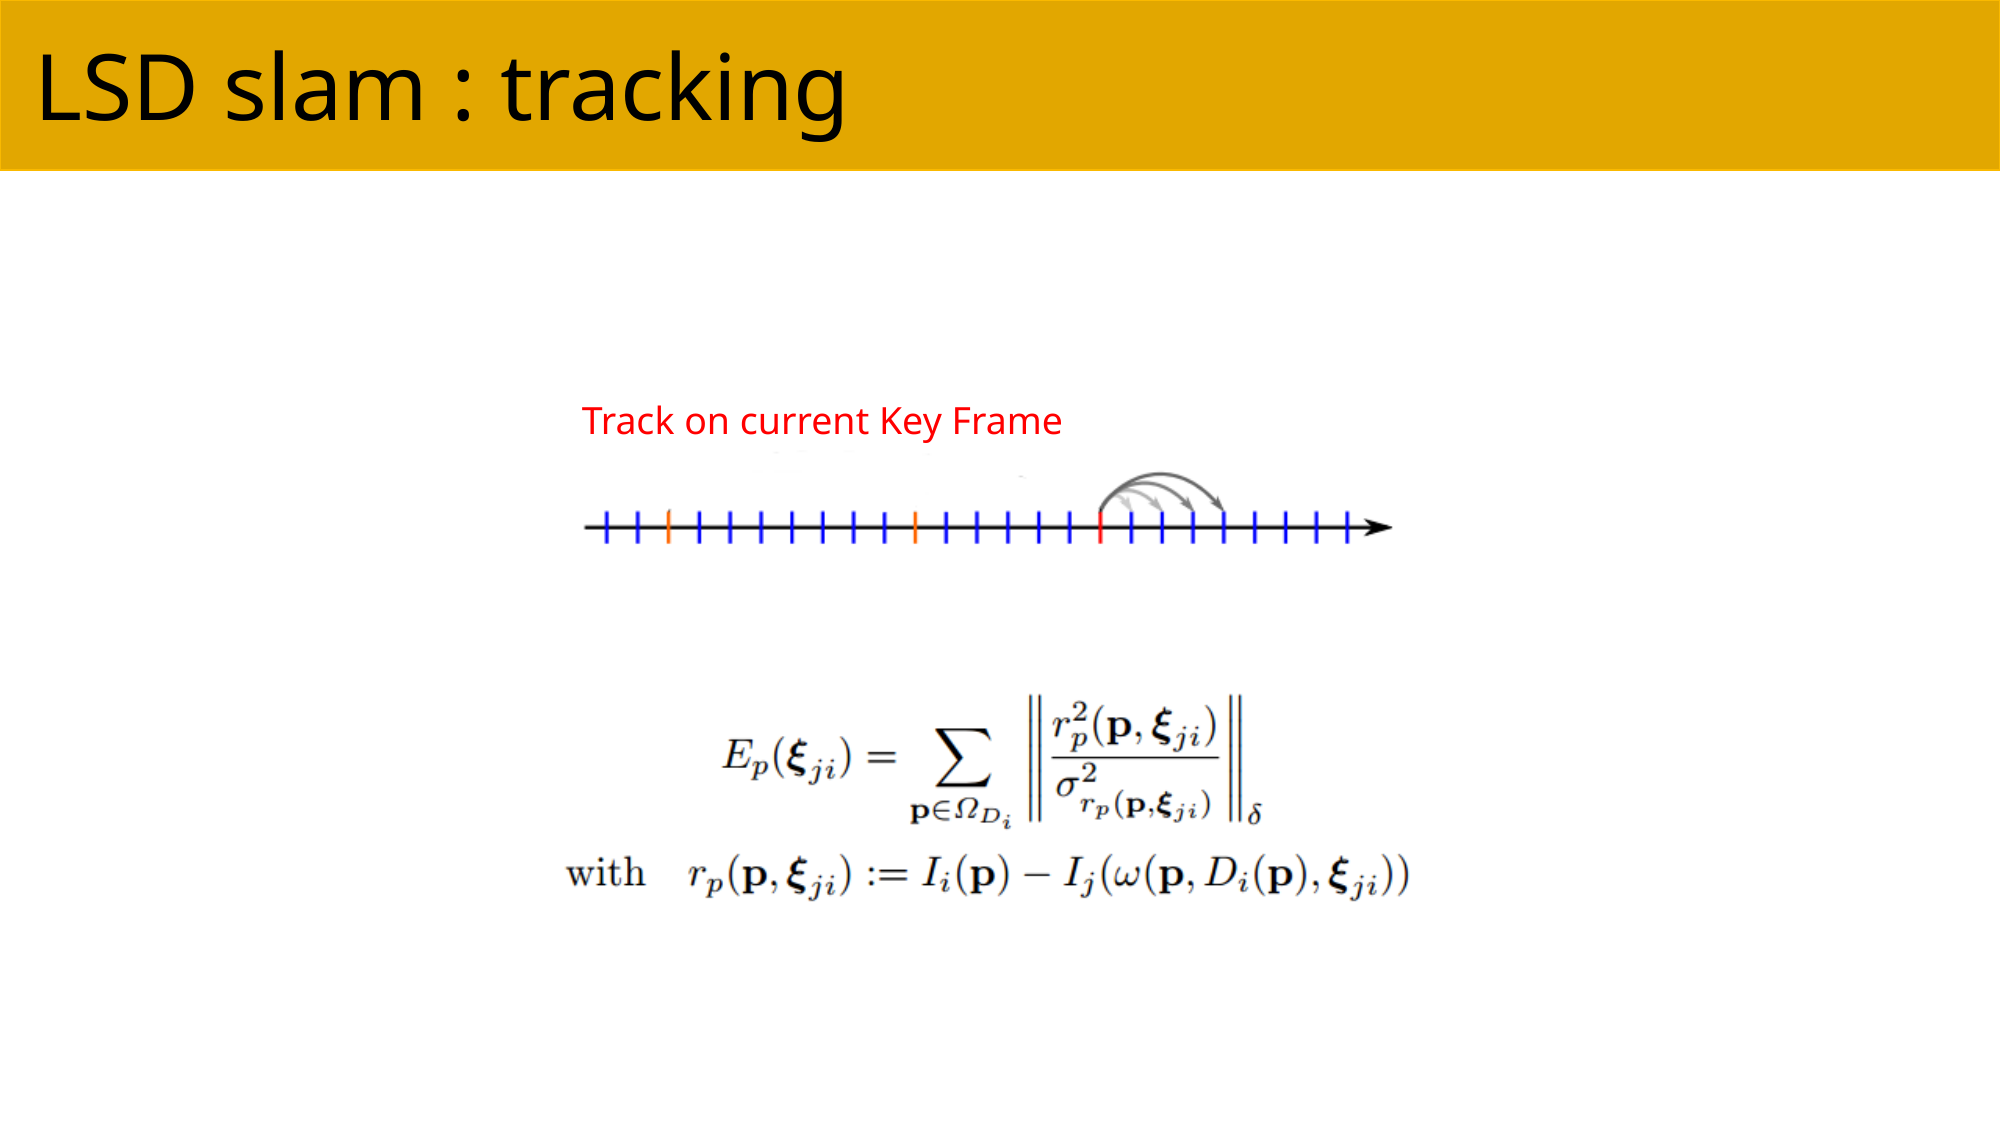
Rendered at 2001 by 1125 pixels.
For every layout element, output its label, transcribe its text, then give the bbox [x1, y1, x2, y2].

picture [566, 449, 1433, 571]
text_box Track on current Key Frame [567, 389, 1202, 449]
text_box LSD slam : tracking [19, 21, 2000, 147]
picture [529, 688, 1491, 907]
text_box [0, 0, 2000, 171]
